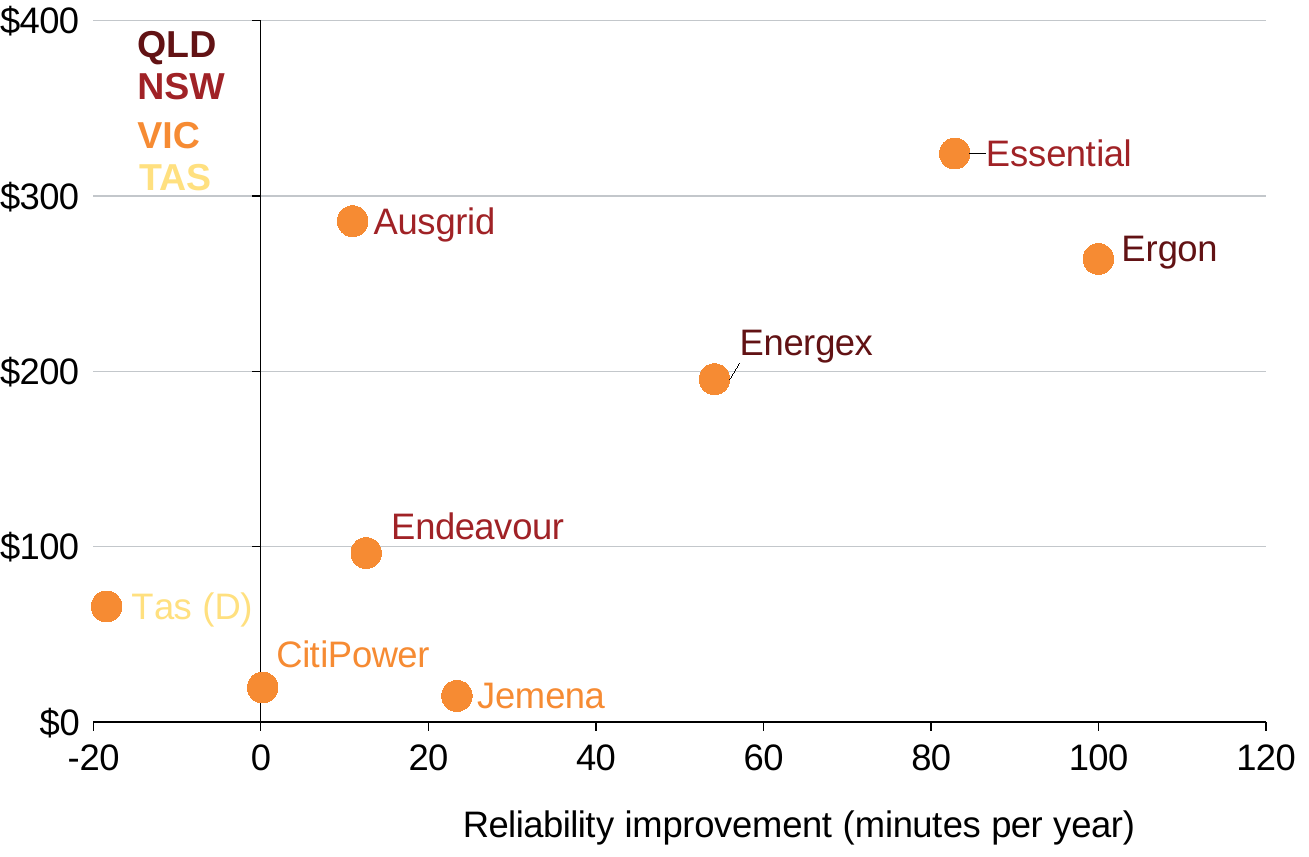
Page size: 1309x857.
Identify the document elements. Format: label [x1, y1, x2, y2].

chart [0, 0, 1309, 857]
